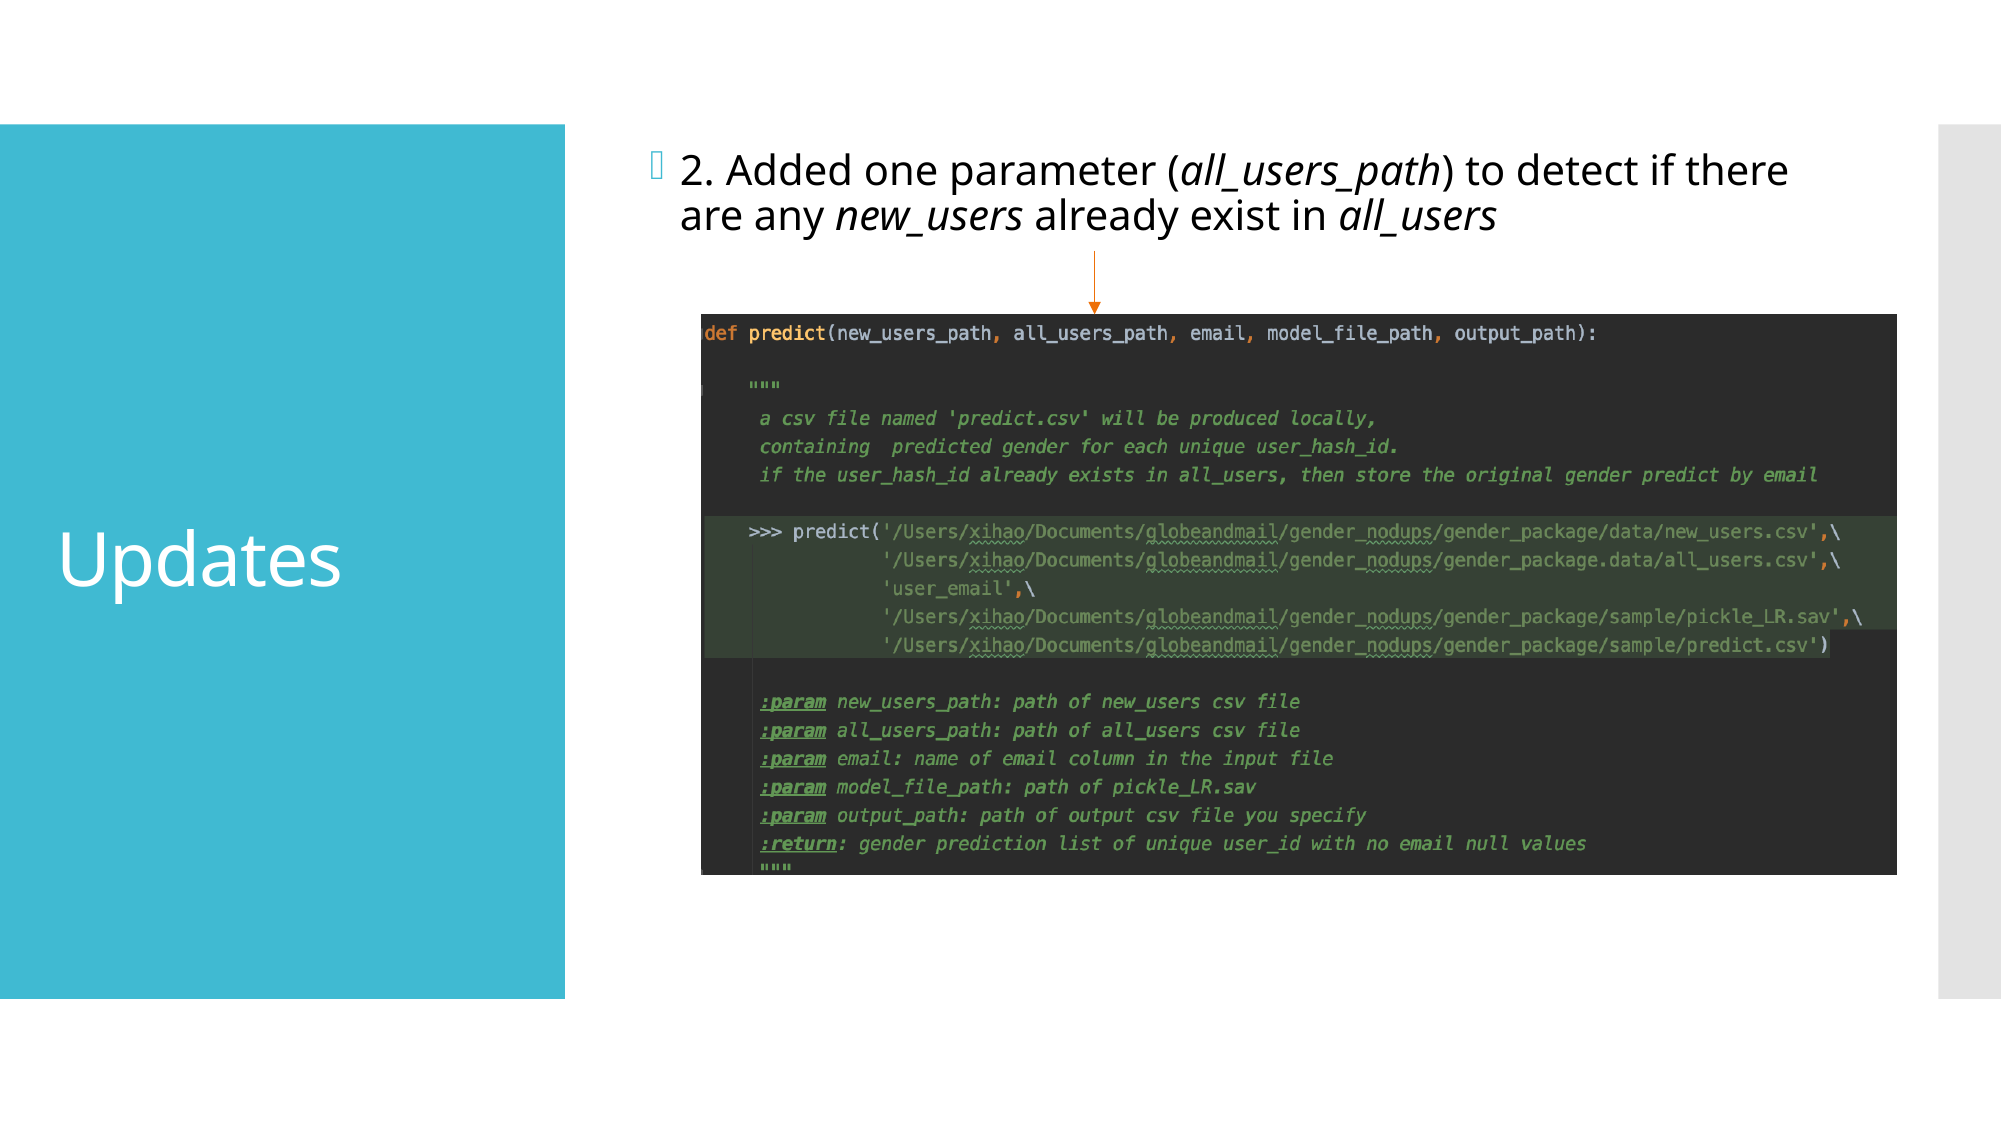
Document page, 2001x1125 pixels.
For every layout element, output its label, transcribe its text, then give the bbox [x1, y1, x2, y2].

picture [701, 314, 1897, 875]
title Updates [41, 184, 525, 940]
list 2. Added one parameter (all_users_path) to detect if there are any new_users already exist in all_users [634, 141, 1835, 982]
